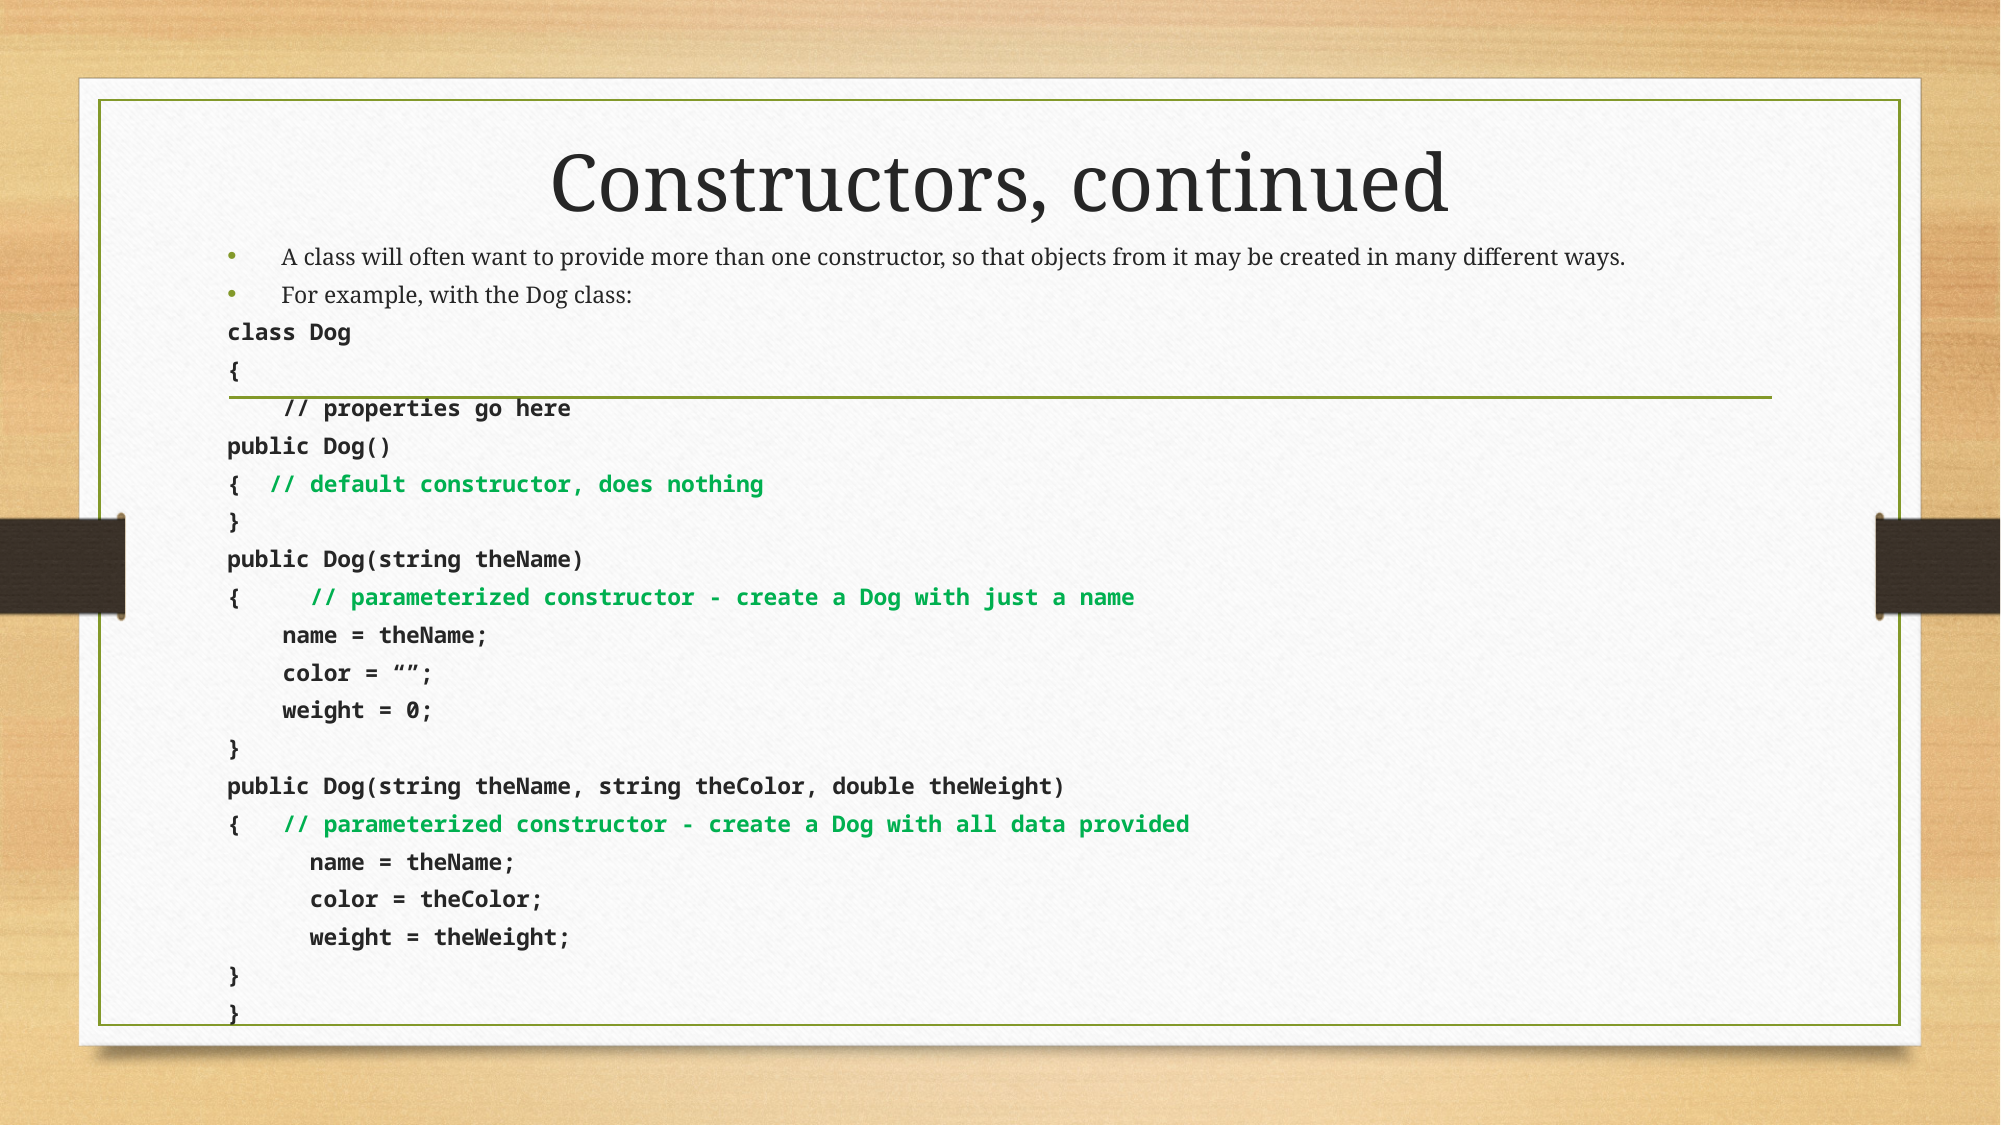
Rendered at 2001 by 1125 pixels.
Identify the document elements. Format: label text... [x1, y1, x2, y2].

title Constructors, continued [212, 124, 1788, 234]
picture [0, 0, 2001, 1125]
list A class will often want to provide more than one constructor, so that objects from it may be created in many different ways. For example, with the Dog class: class Dog { // properties go here public Dog() { // default constructor, does nothing } public Dog(string theName) { // parameterized constructor - create a Dog with just a name name = theName; color = “”; weight = 0; } public Dog(string theName, string theColor, double theWeight) { // parameterized constructor - create a Dog with all data provided name = theName; color = theColor; weight = theWeight; } } [212, 234, 1788, 1046]
